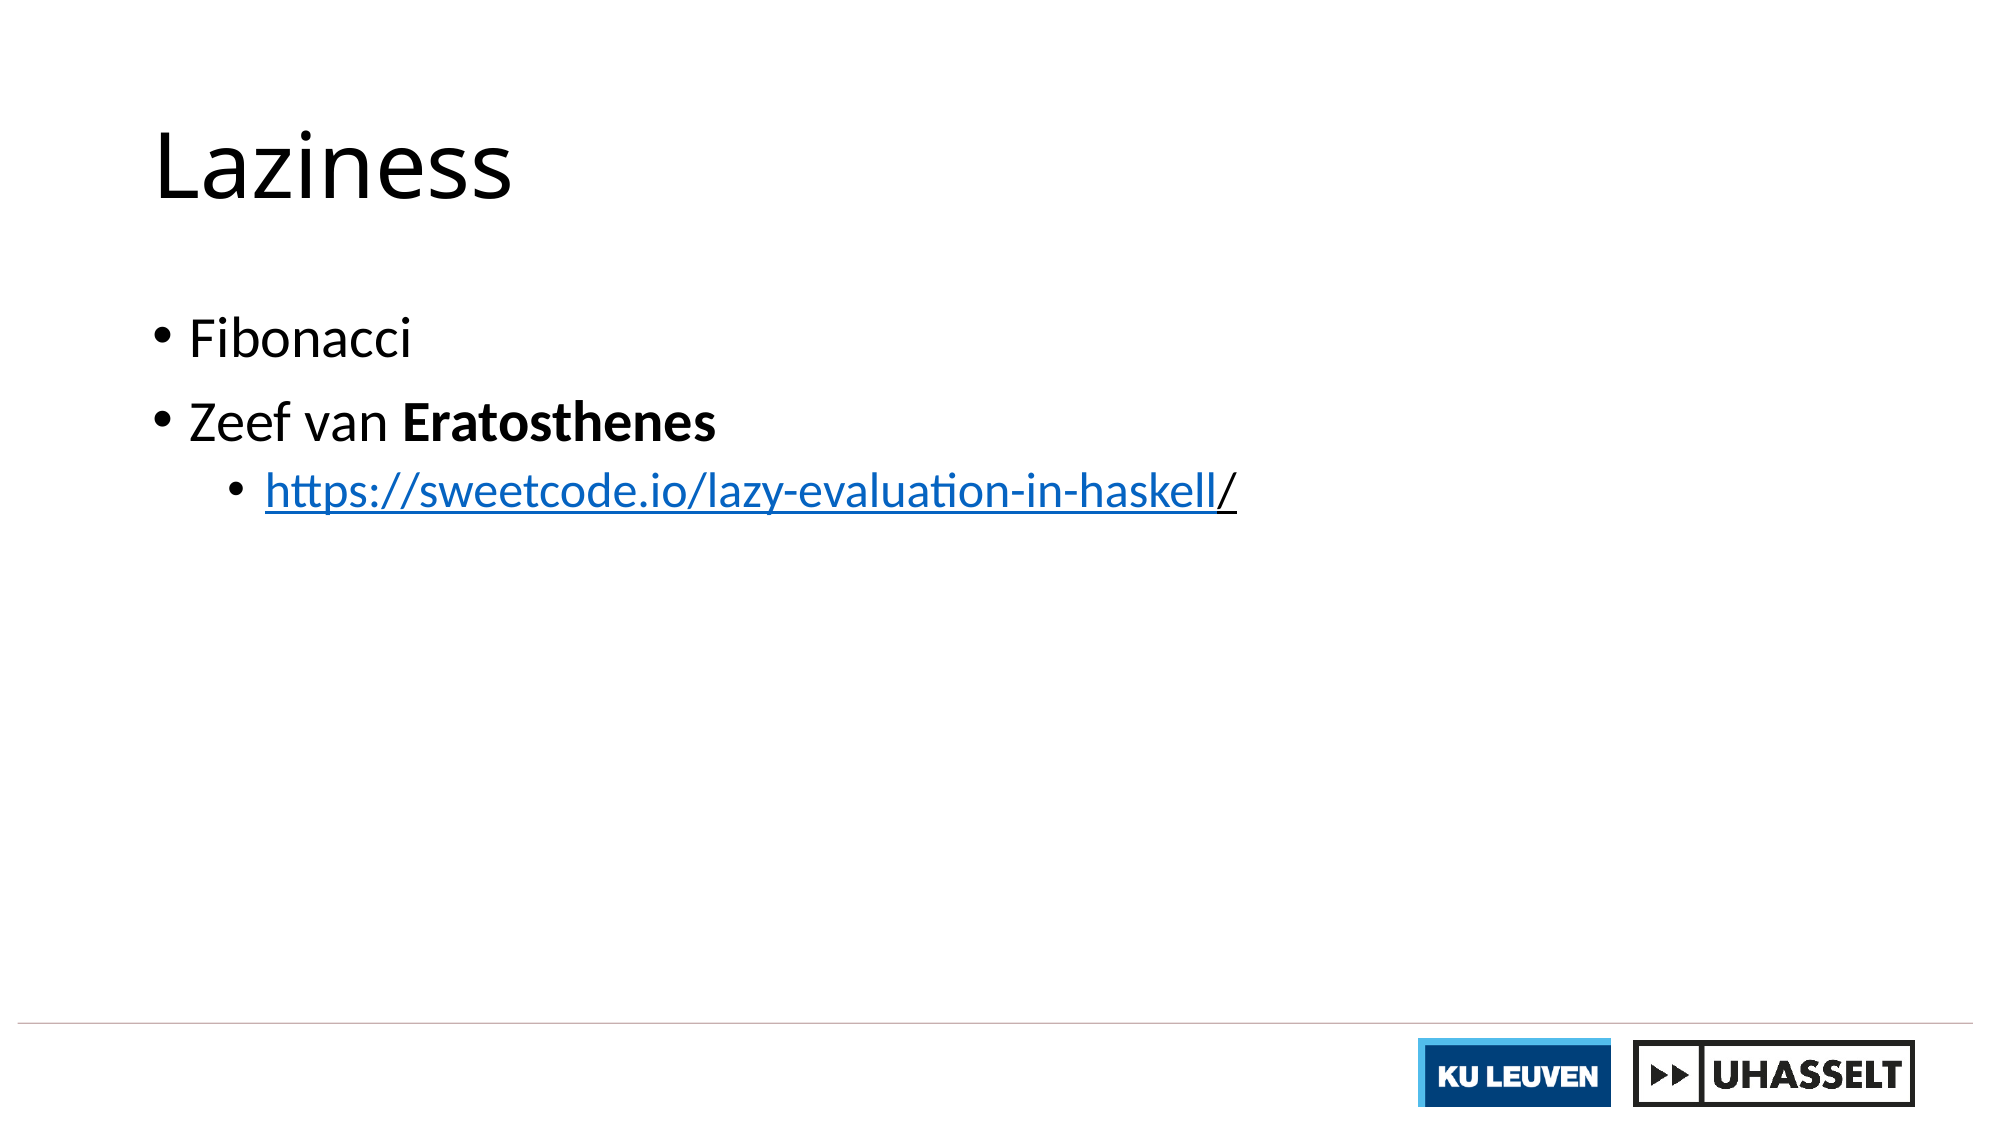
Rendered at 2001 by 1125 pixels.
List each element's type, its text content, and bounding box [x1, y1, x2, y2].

list Fibonacci Zeef van Eratosthenes https://sweetcode.io/lazy-evaluation-in-haskell/ [137, 299, 1863, 1014]
picture [1633, 1040, 1915, 1107]
title Laziness [137, 59, 1863, 278]
picture [1418, 1038, 1611, 1107]
